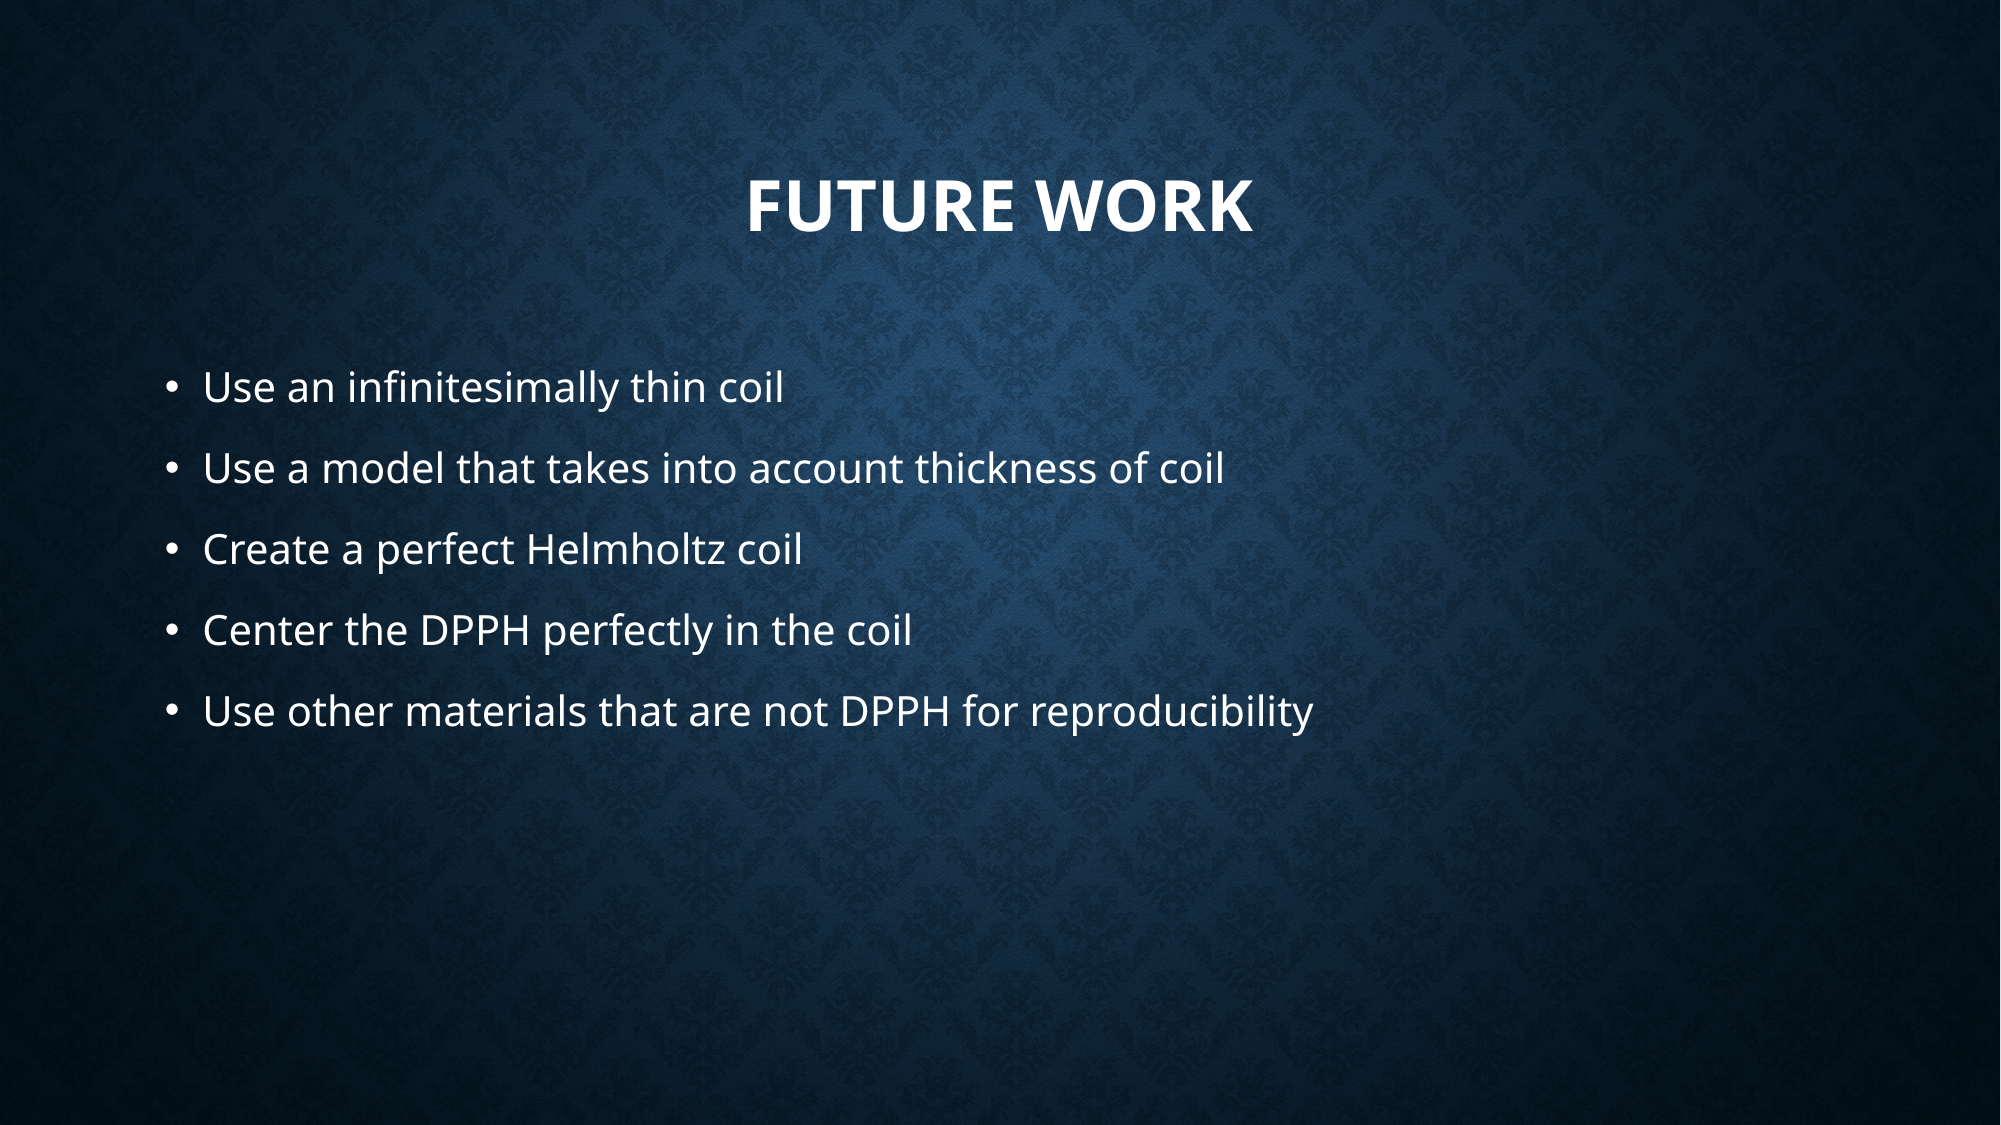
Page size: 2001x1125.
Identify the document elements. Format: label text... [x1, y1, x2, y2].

title Future Work [149, 99, 1849, 318]
list Use an infinitesimally thin coil Use a model that takes into account thickness of coil Create a perfect Helmholtz coil Center the DPPH perfectly in the coil Use other materials that are not DPPH for reproducibility [149, 343, 1849, 950]
